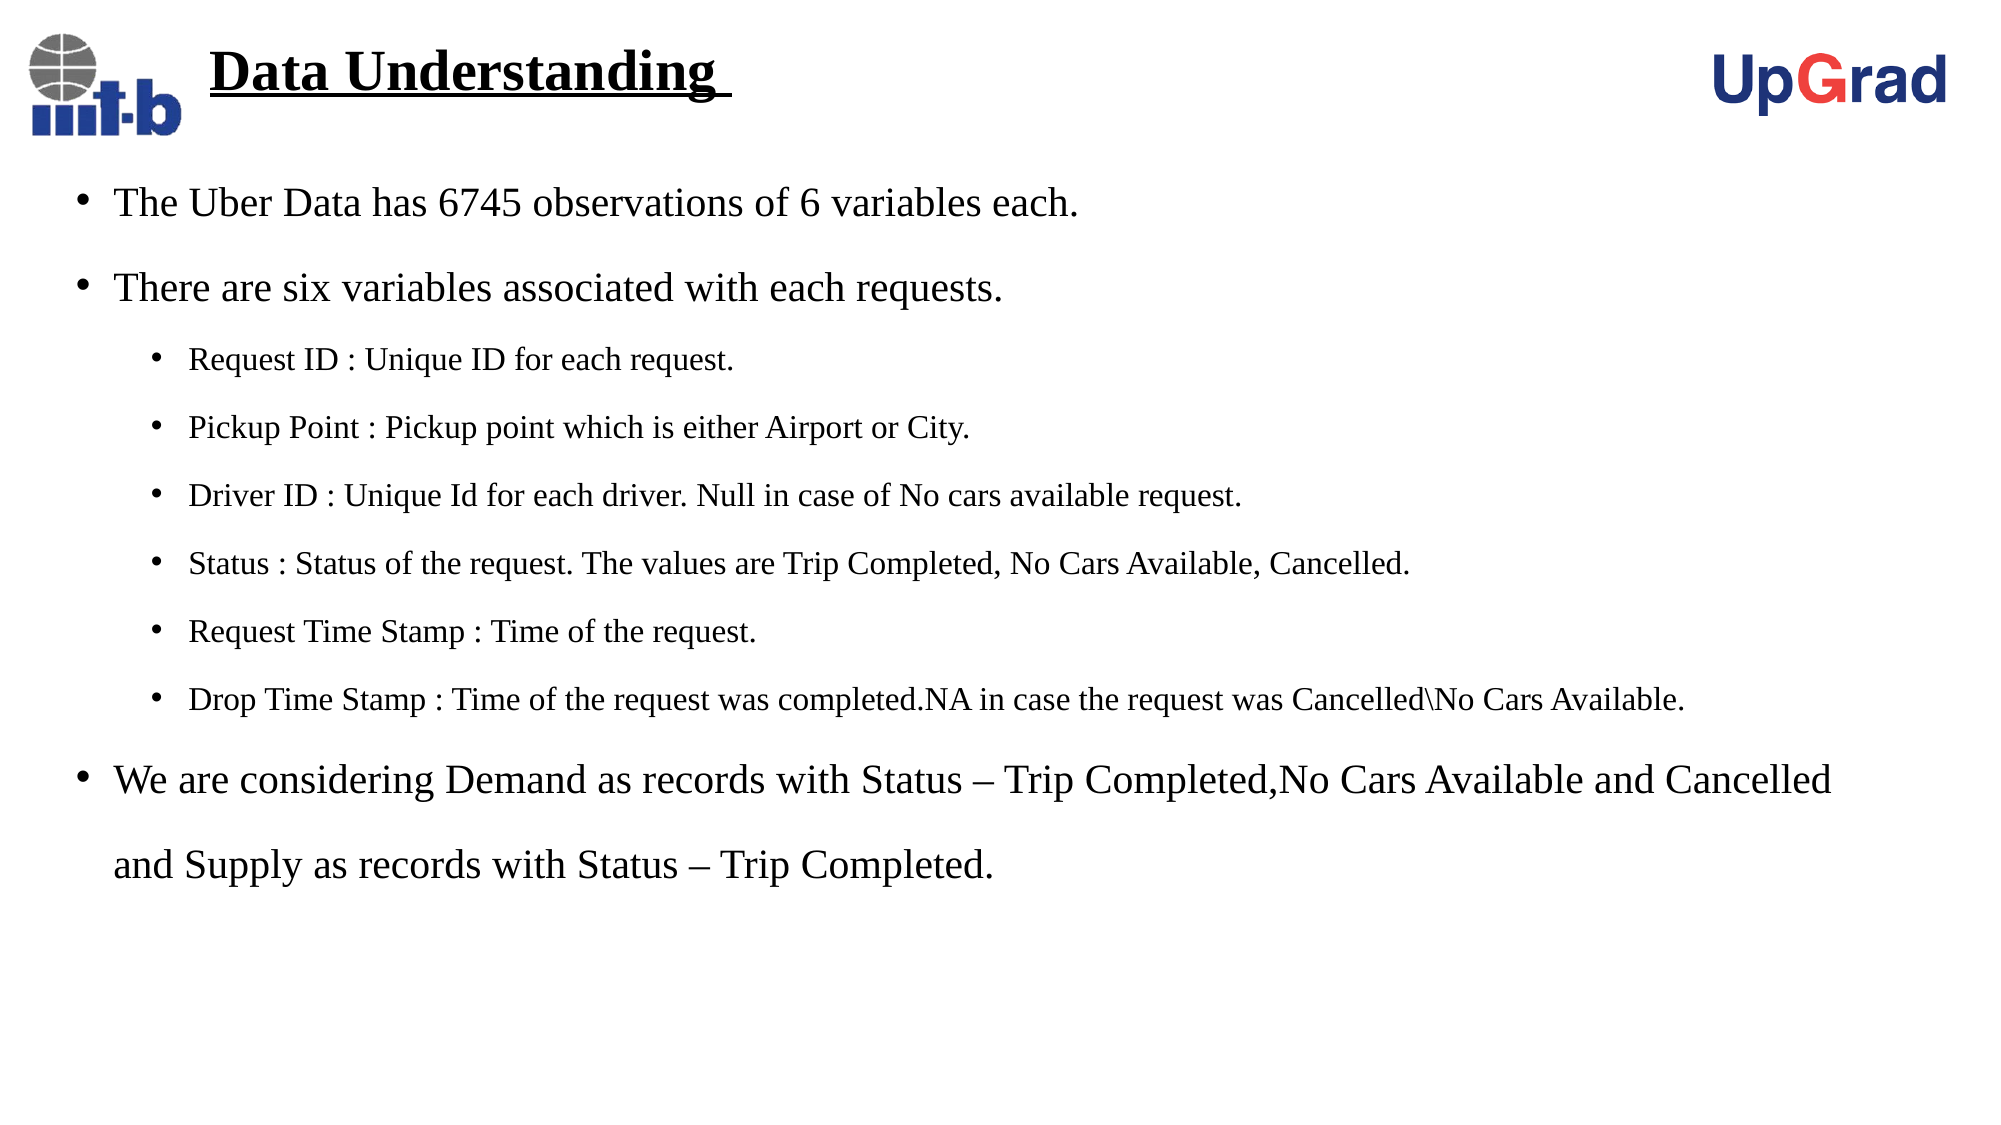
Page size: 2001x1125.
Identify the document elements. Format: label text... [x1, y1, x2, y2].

picture [1723, 53, 1952, 116]
title Data Understanding [194, 16, 1723, 127]
picture [0, 29, 208, 163]
list The Uber Data has 6745 observations of 6 variables each. There are six variables associated with each requests. Request ID : Unique ID for each request. Pickup Point : Pickup point which is either Airport or City. Driver ID : Unique Id for each driver. Null in case of No cars available request. Status : Status of the request. The values are Trip Completed, No Cars Available, Cancelled. Request Time Stamp : Time of the request. Drop Time Stamp : Time of the request was completed.NA in case the request was Cancelled\No Cars Available. We are considering Demand as records with Status – Trip Completed,No Cars Available and Cancelled and Supply as records with Status – Trip Completed. [60, 132, 1893, 1052]
